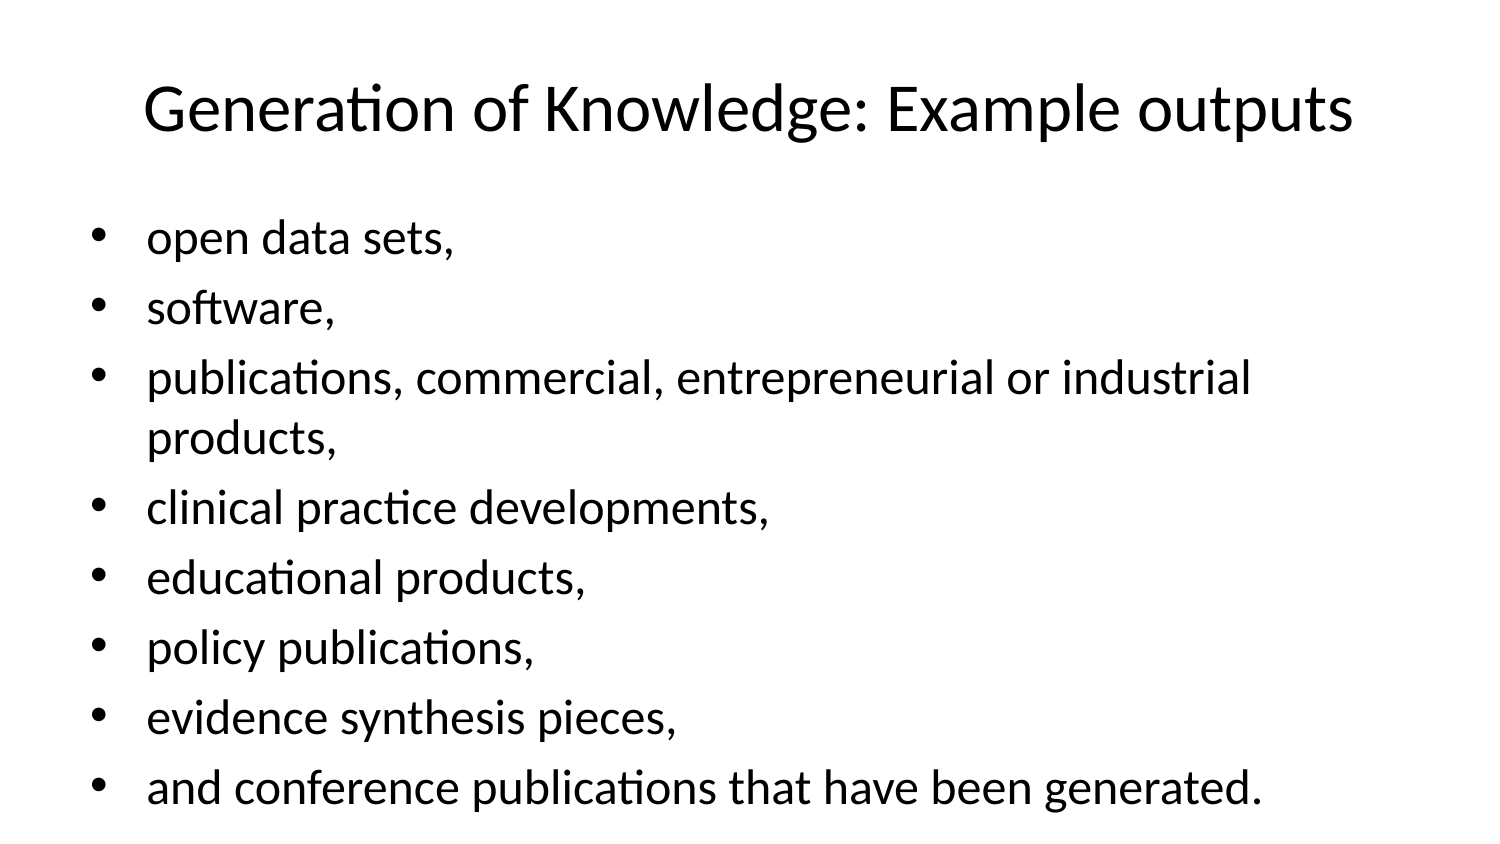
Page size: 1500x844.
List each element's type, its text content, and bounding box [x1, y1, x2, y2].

title Generation of Knowledge: Example outputs [75, 33, 1425, 175]
list open data sets, software, publications, commercial, entrepreneurial or industrial products, clinical practice developments, educational products, policy publications, evidence synthesis pieces, and conference publications that have been generated. [75, 196, 1425, 754]
